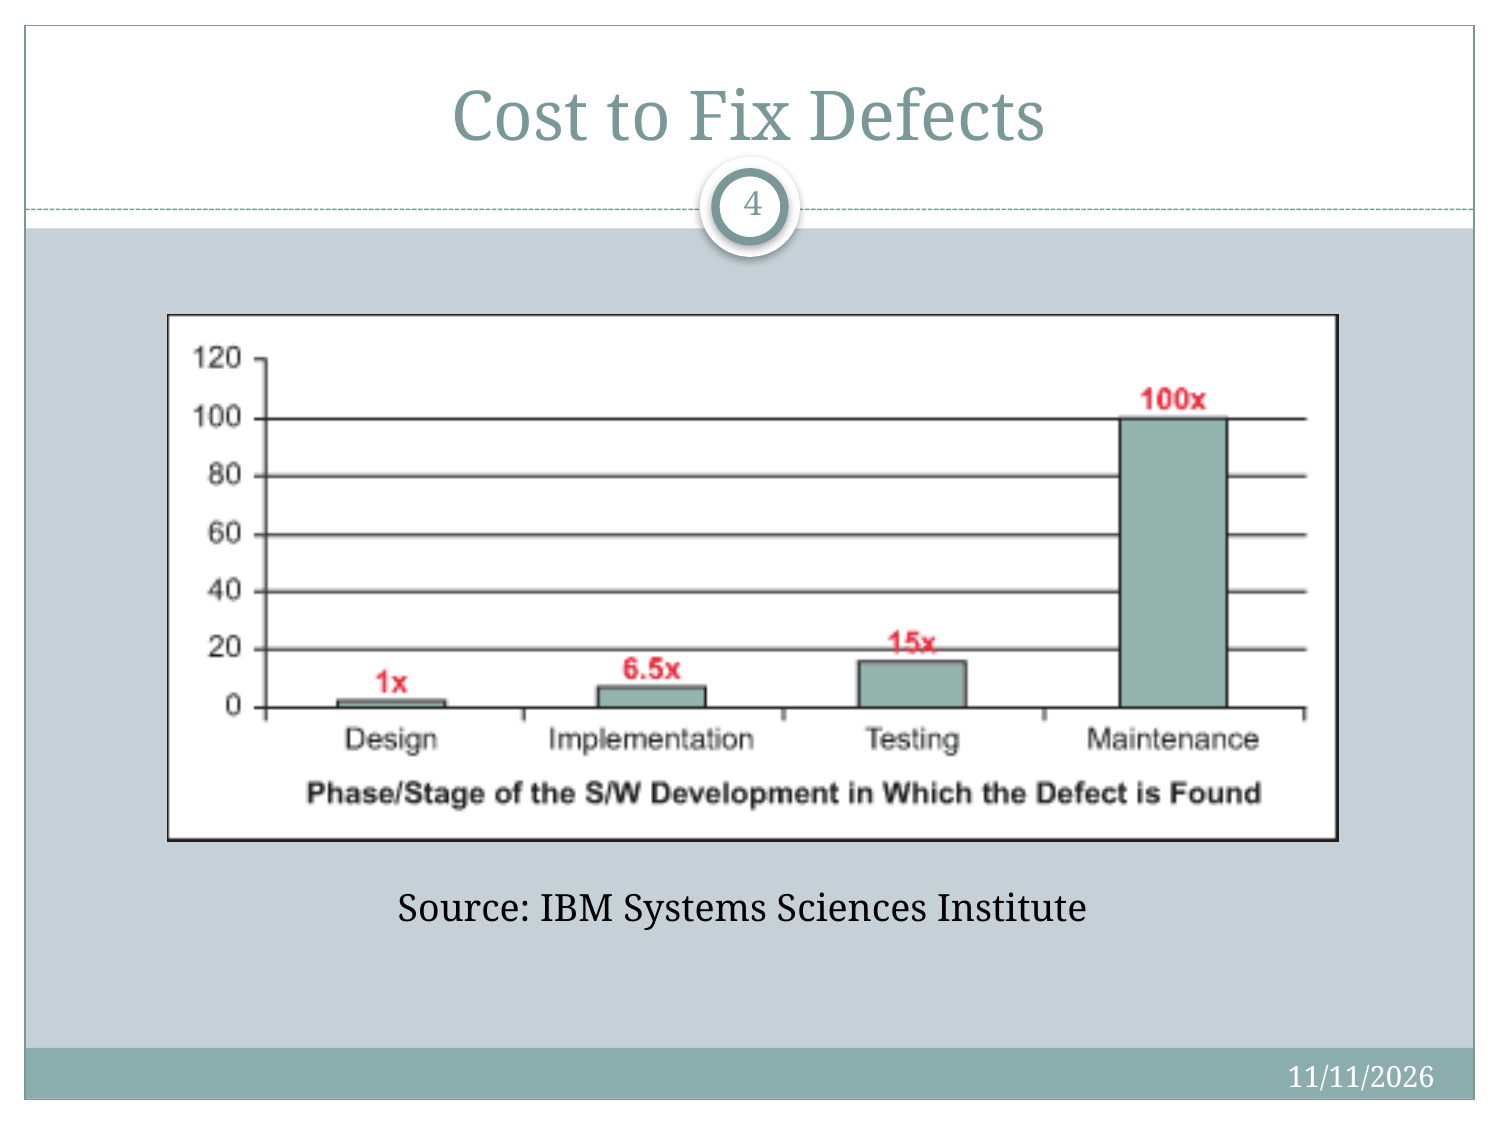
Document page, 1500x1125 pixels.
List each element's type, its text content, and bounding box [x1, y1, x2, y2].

text_box Source: IBM Systems Sciences Institute [383, 876, 1103, 936]
slide_number 4 [715, 168, 791, 241]
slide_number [950, 1050, 1450, 1111]
picture [166, 314, 1339, 842]
title Cost to Fix Defects [49, 37, 1450, 162]
